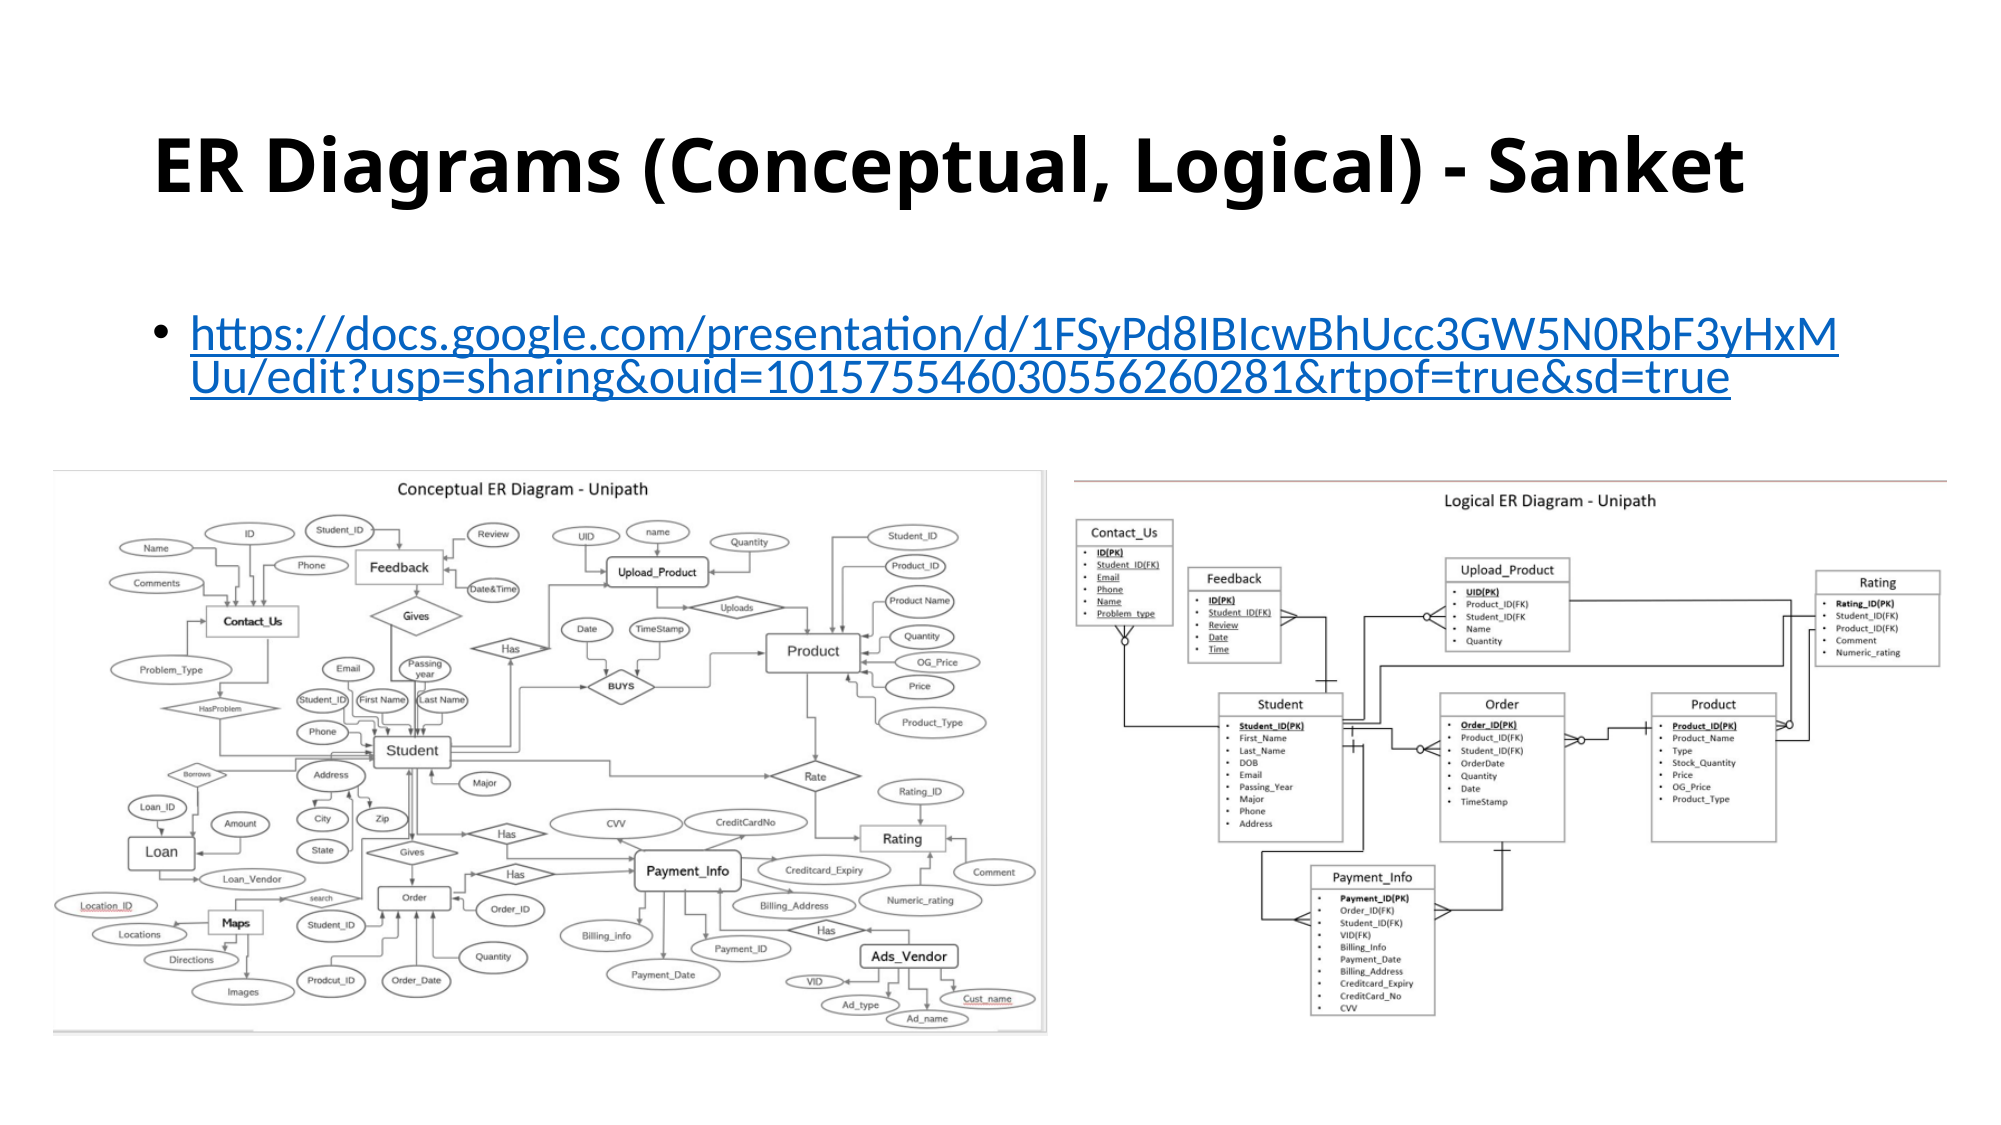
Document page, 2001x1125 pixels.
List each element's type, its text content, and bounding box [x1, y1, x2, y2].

picture [53, 470, 1048, 1036]
title ER Diagrams (Conceptual, Logical) - Sanket [137, 59, 1863, 278]
picture [1074, 480, 1947, 1025]
list https://docs.google.com/presentation/d/1FSyPd8IBIcwBhUcc3GW5N0RbF3yHxMUu/edit?usp=sharing&ouid=101575546030556260281&rtpof=true&sd=true [137, 299, 1863, 452]
